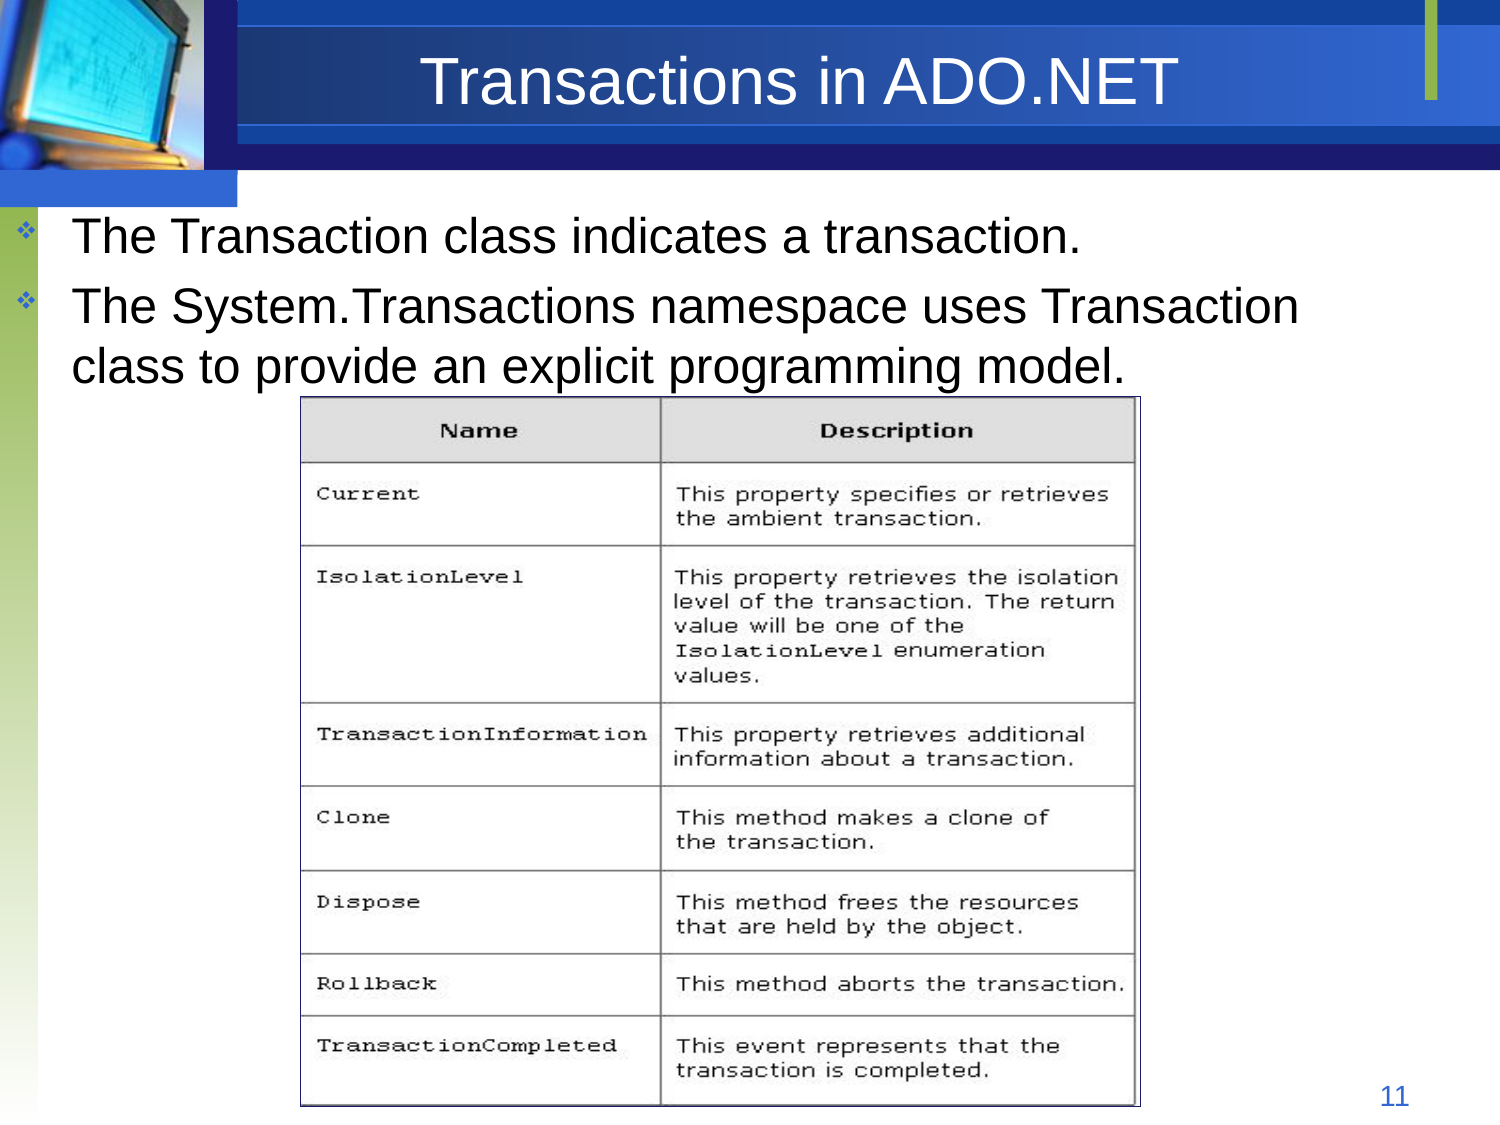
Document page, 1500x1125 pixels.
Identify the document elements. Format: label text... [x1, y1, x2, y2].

picture [0, 0, 204, 169]
picture [300, 396, 1141, 1107]
title Transactions in ADO.NET [237, 33, 1363, 122]
slide_number 11 [1144, 1069, 1426, 1111]
list The Transaction class indicates a transaction. The System.Transactions namespace uses Transaction class to provide an explicit programming model. [0, 196, 1350, 1097]
